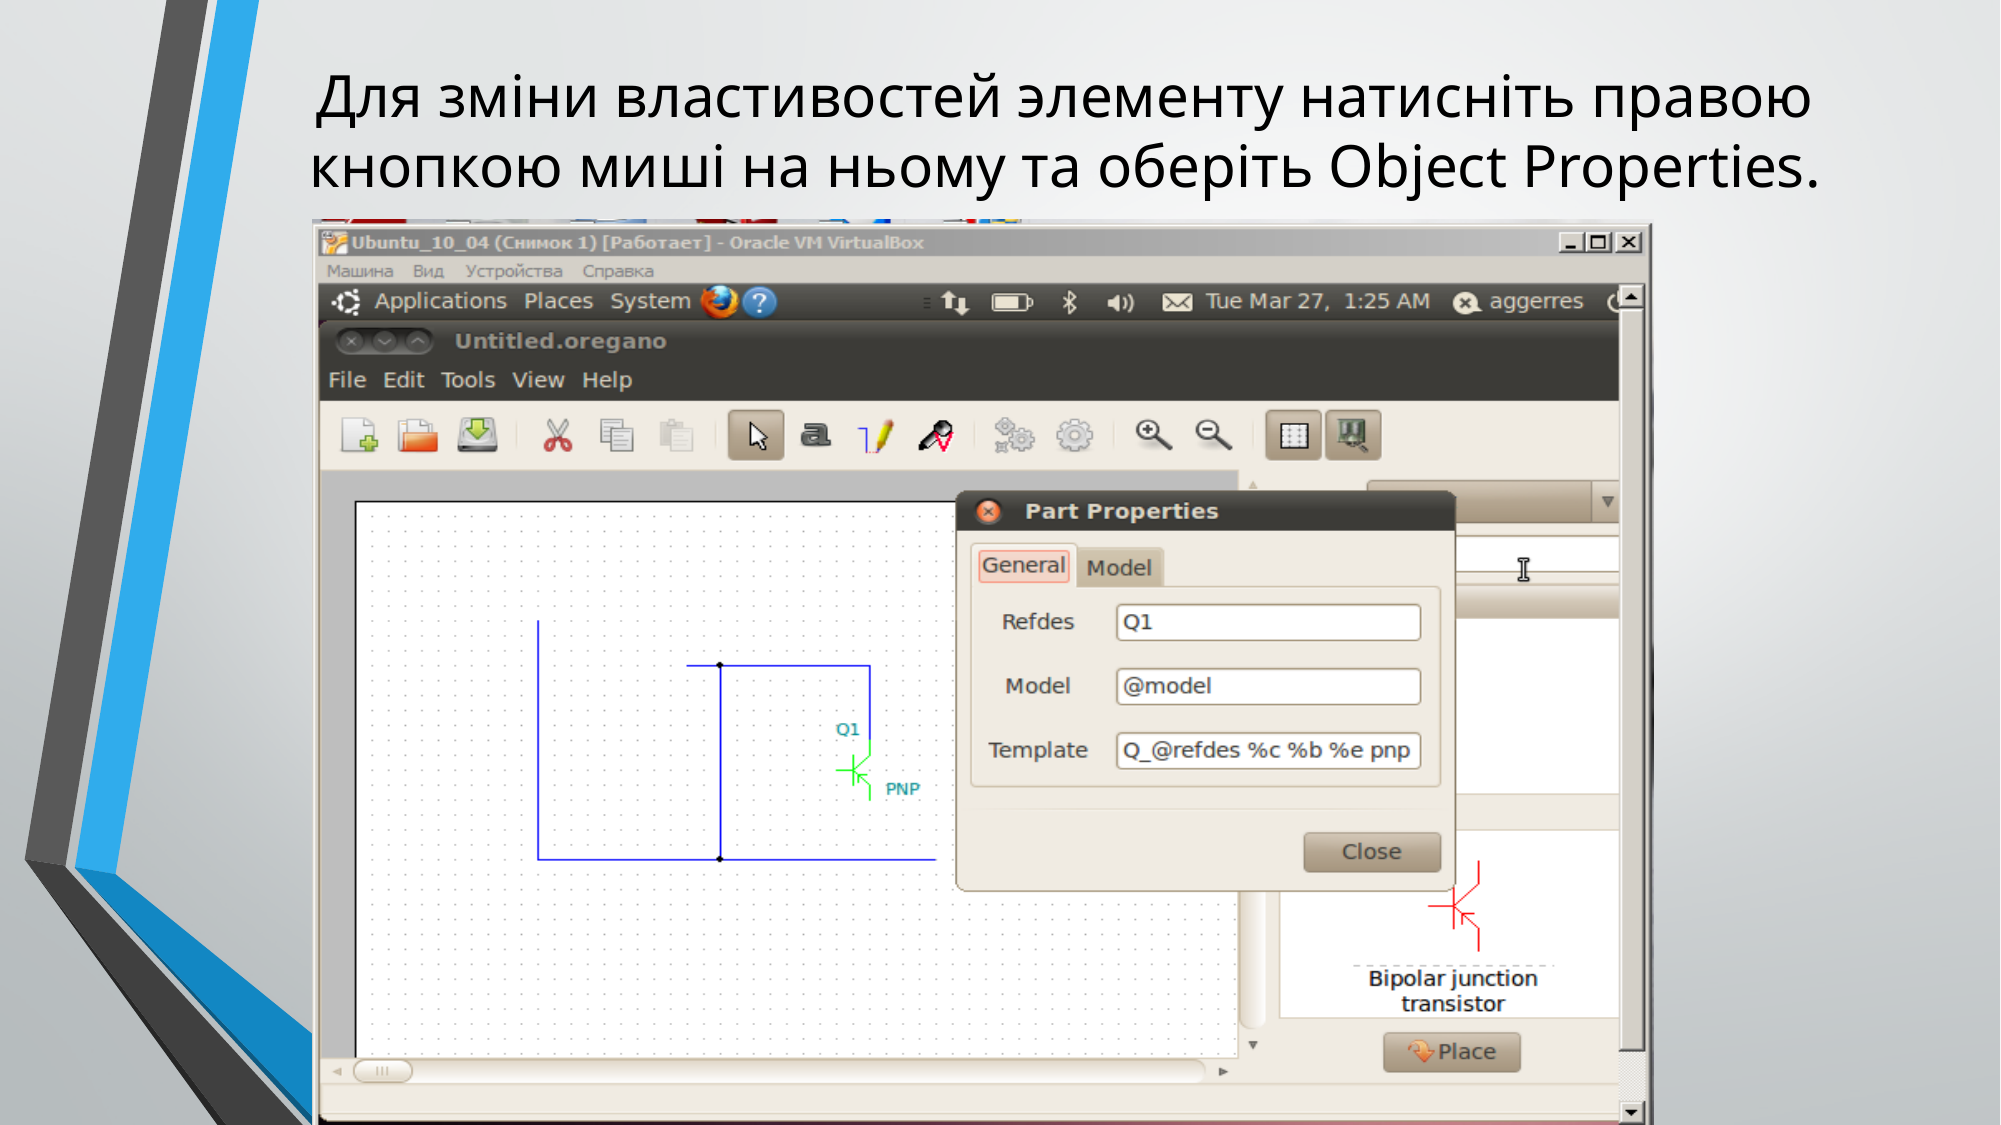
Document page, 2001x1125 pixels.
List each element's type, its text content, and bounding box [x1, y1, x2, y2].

title Для зміни властивостей элементу натисніть правою кнопкою миші на ньому та оберіть Object Properties. [243, 38, 1887, 220]
picture [312, 219, 1655, 1125]
